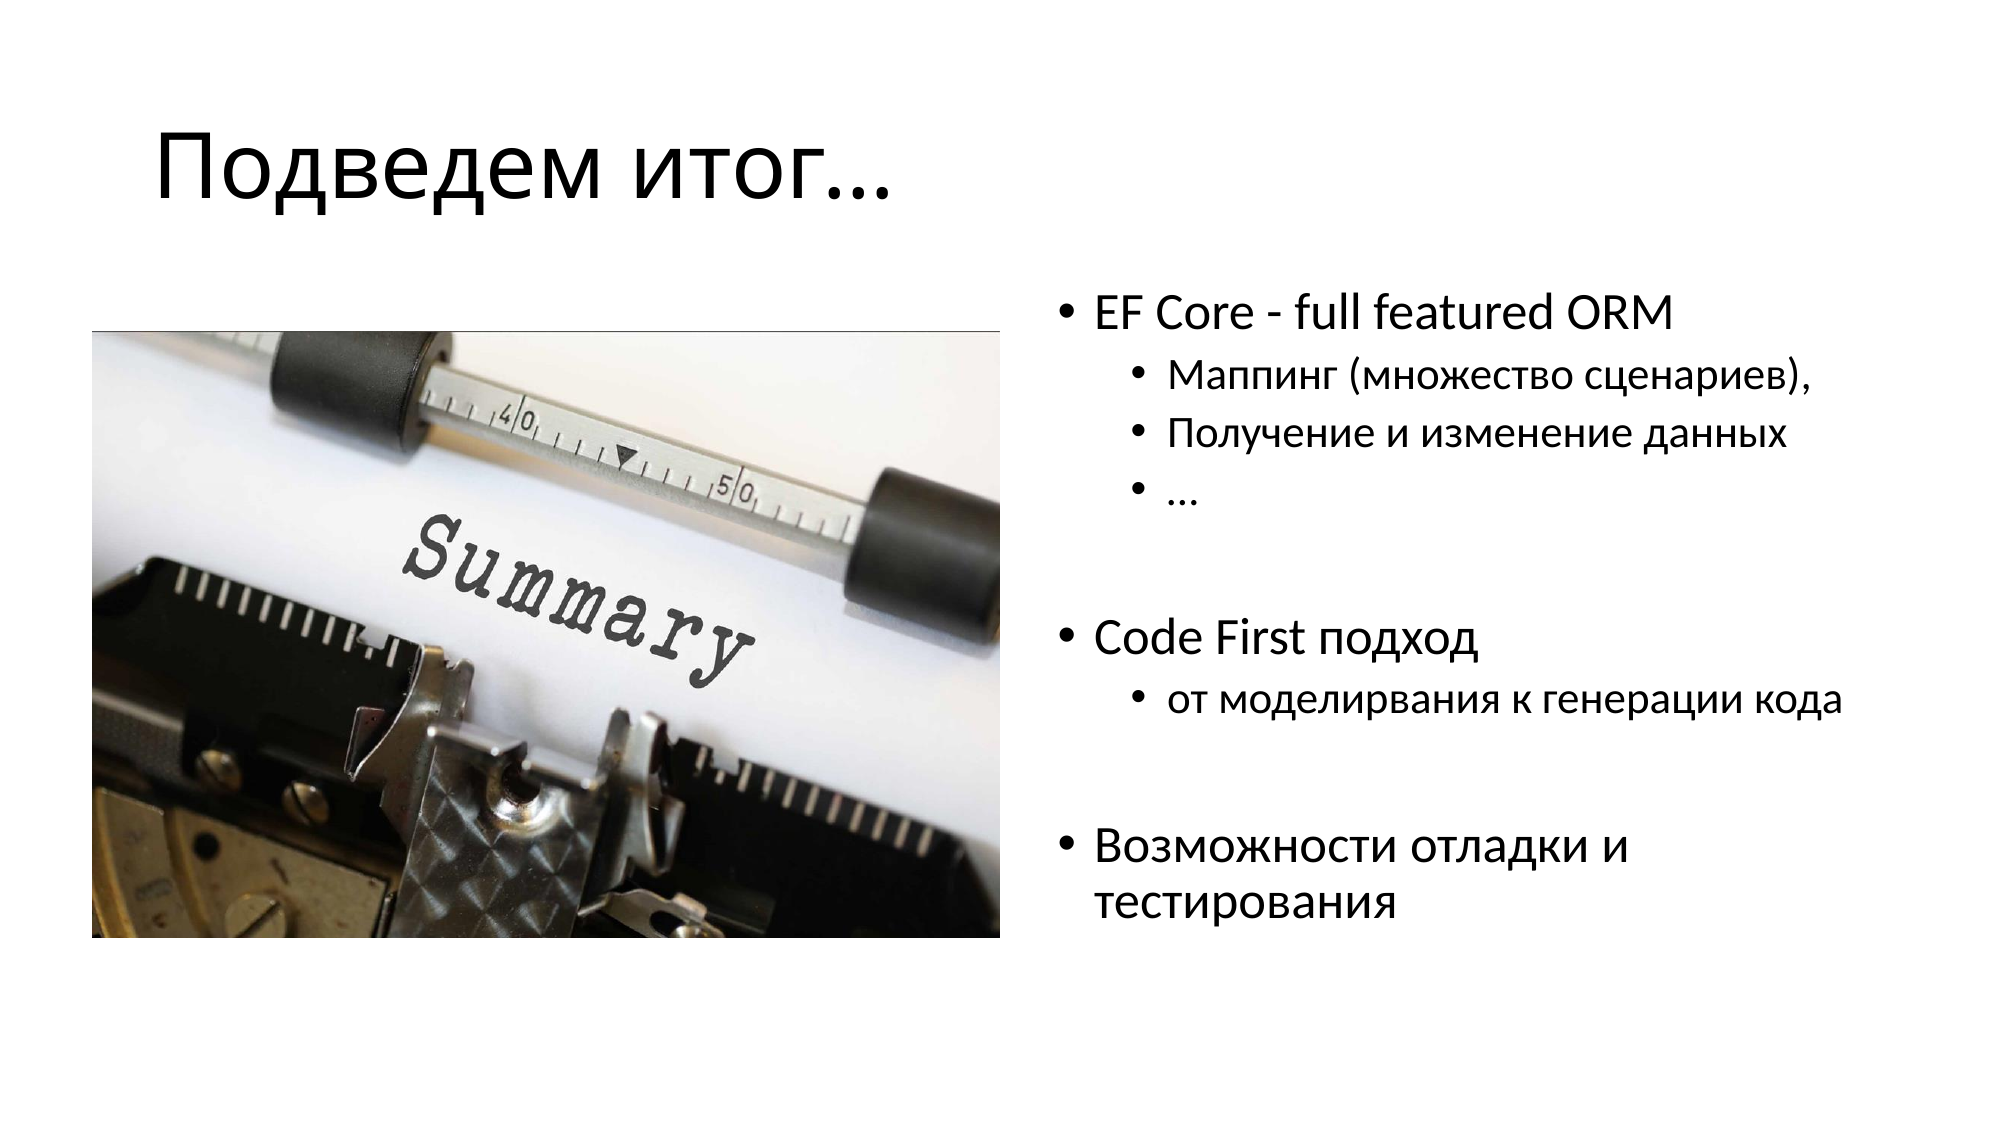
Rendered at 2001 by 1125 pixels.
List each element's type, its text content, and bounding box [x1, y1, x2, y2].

list EF Core - full featured ORM Маппинг (множество сценариев), Получение и изменение данных … Code First подход от моделирвания к генерации кода Возможности отладки и тестирования [1042, 277, 1863, 992]
title Подведем итог… [137, 59, 1863, 278]
picture [92, 331, 1000, 938]
